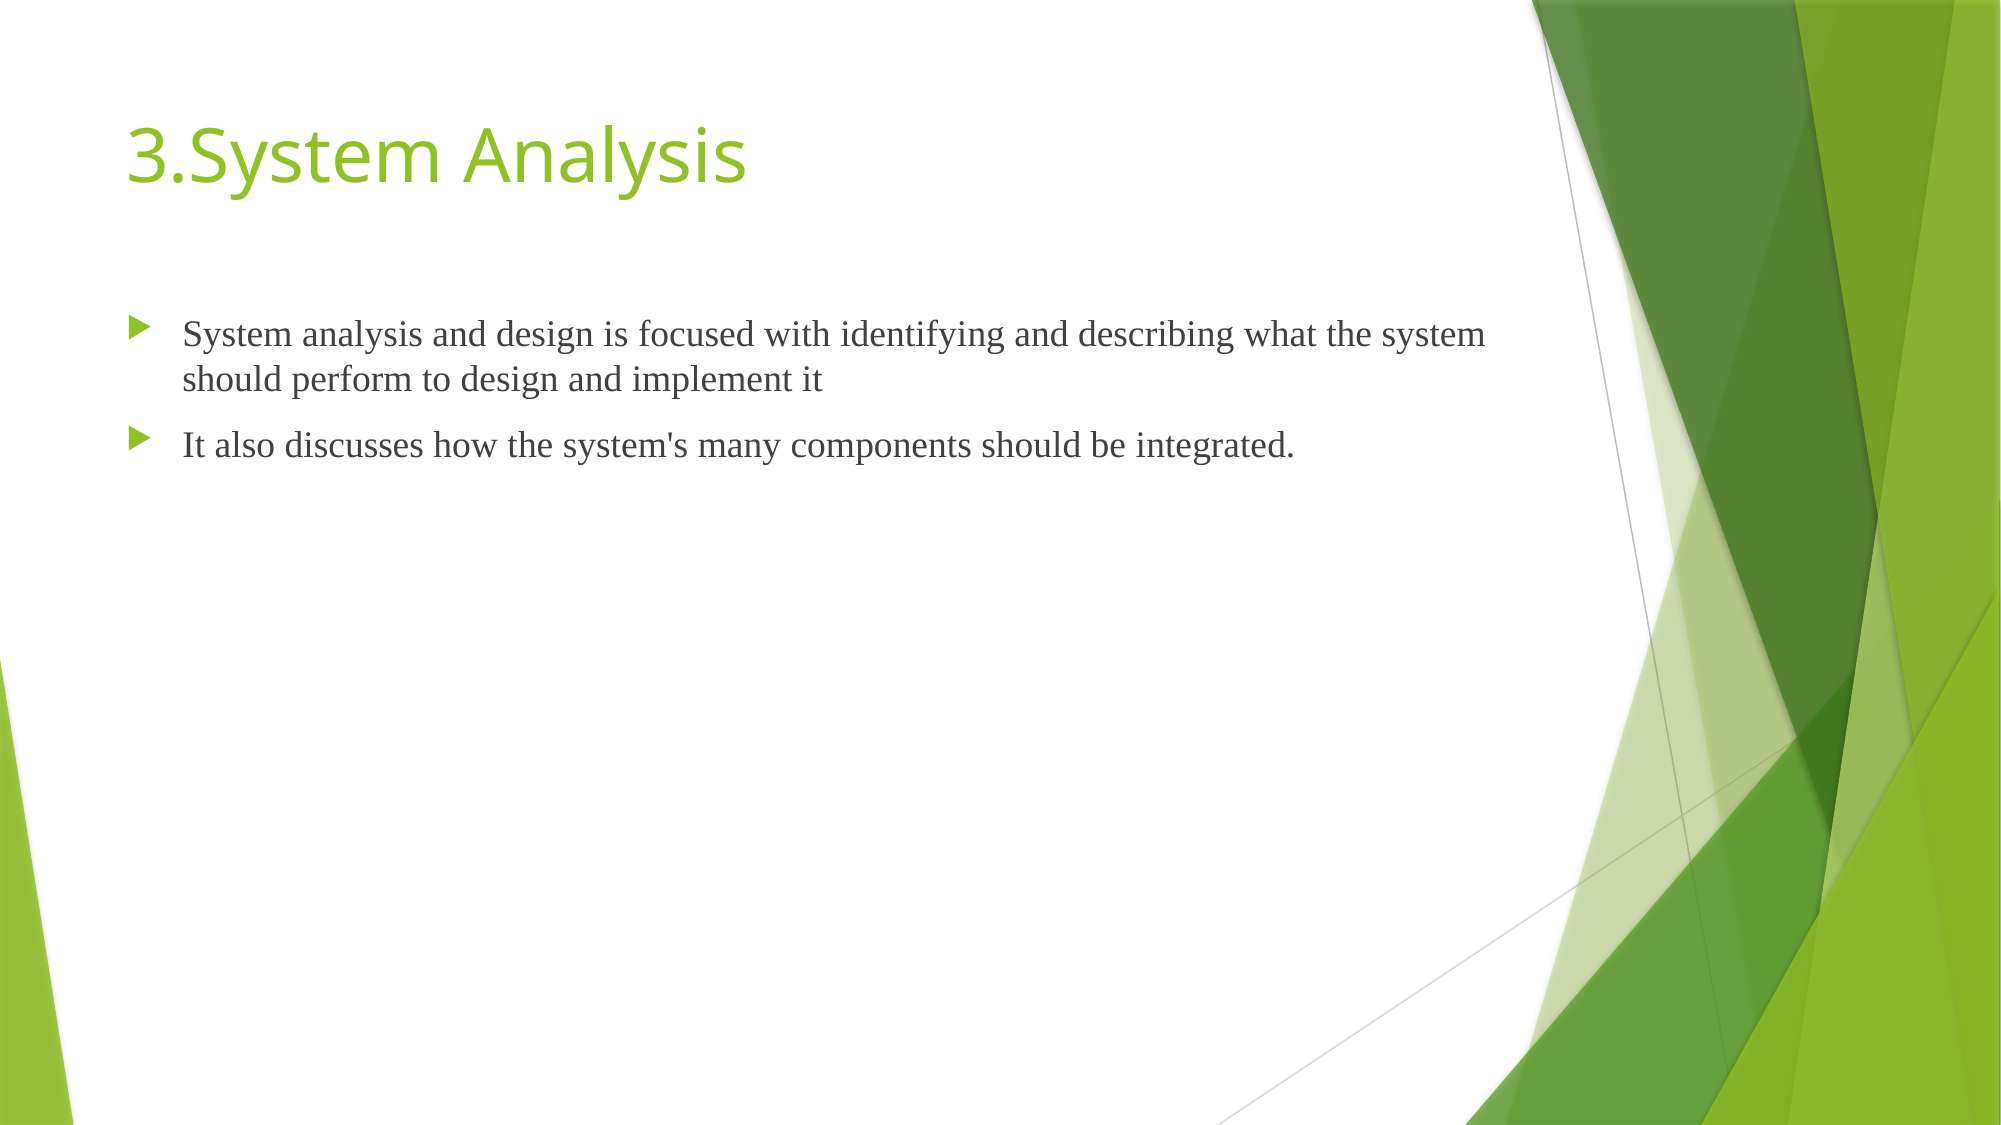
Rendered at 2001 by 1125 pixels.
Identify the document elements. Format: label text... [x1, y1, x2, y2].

list System analysis and design is focused with identifying and describing what the system should perform to design and implement it It also discusses how the system's many components should be integrated. [111, 301, 1522, 938]
title 3.System Analysis [111, 99, 1522, 301]
